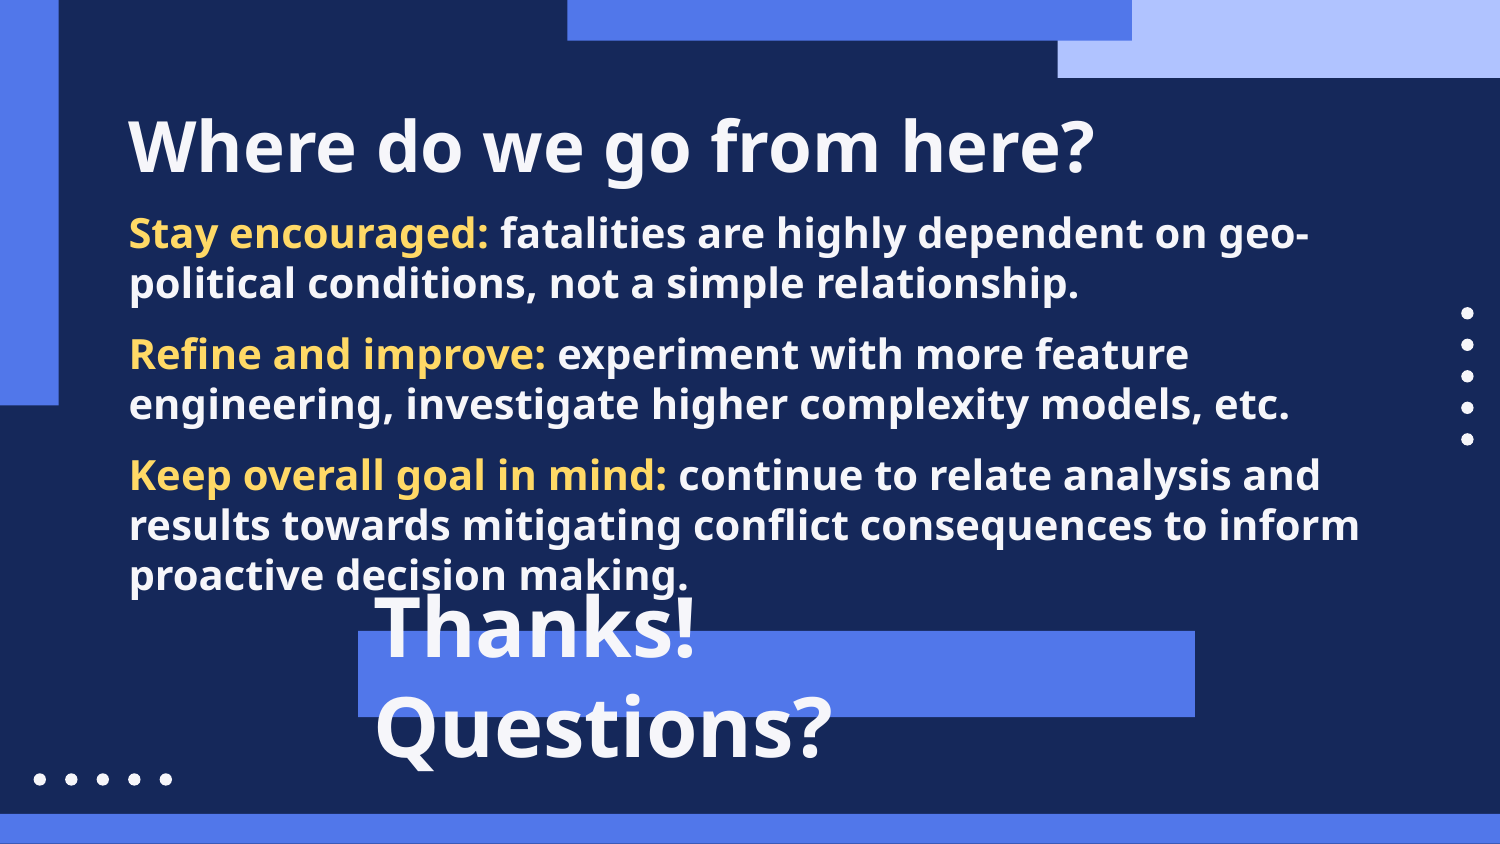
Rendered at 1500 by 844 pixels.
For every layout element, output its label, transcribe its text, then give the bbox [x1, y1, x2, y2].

title Thanks! Questions? [358, 679, 1195, 718]
text_box Where do we go from here? Stay encouraged: fatalities are highly dependent on geo-political conditions, not a simple relationship. Refine and improve: experiment with more feature engineering, investigate higher complexity models, etc. Keep overall goal in mind: continue to relate analysis and results towards mitigating conflict consequences to inform proactive decision making. [113, 86, 1440, 679]
